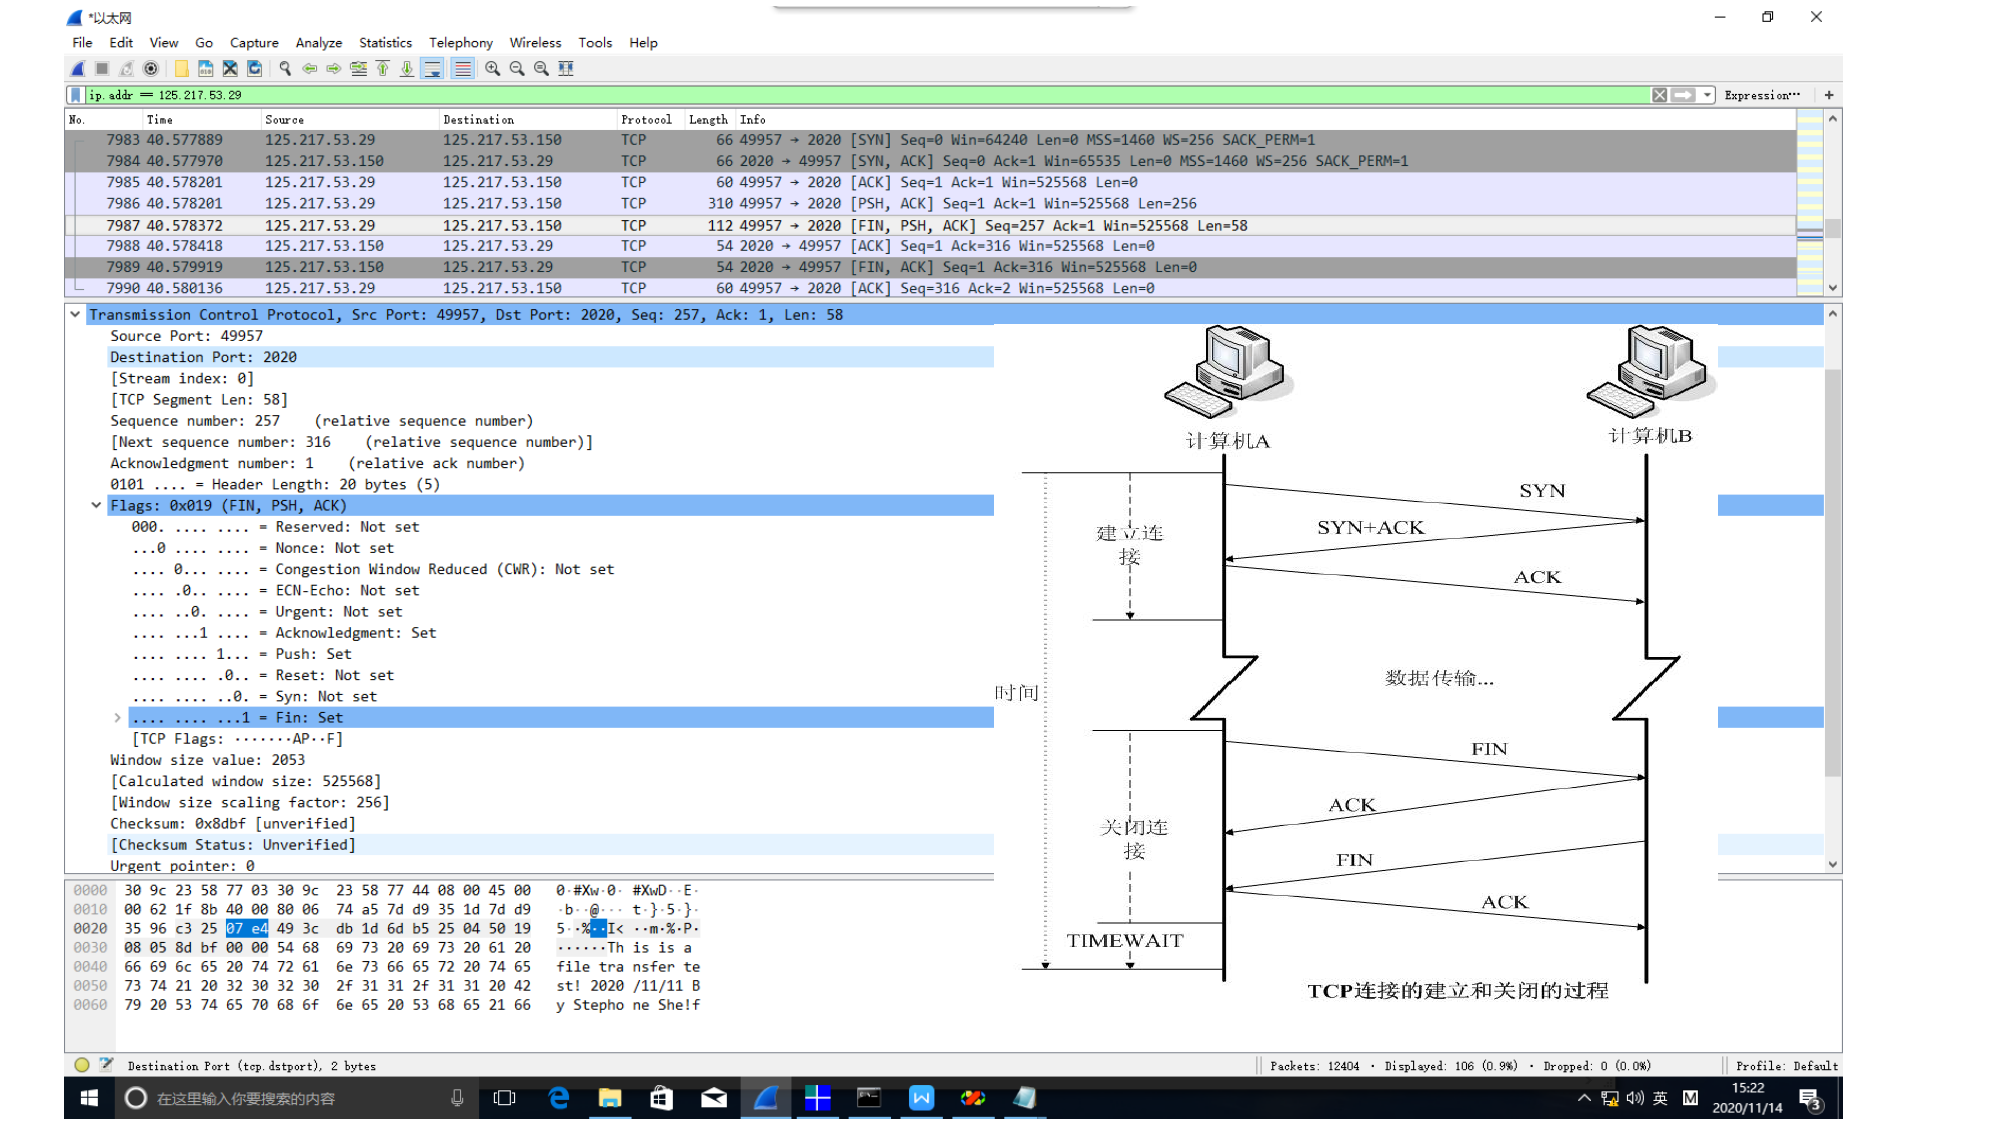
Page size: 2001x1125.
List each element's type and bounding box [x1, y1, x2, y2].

picture [64, 6, 1843, 1119]
